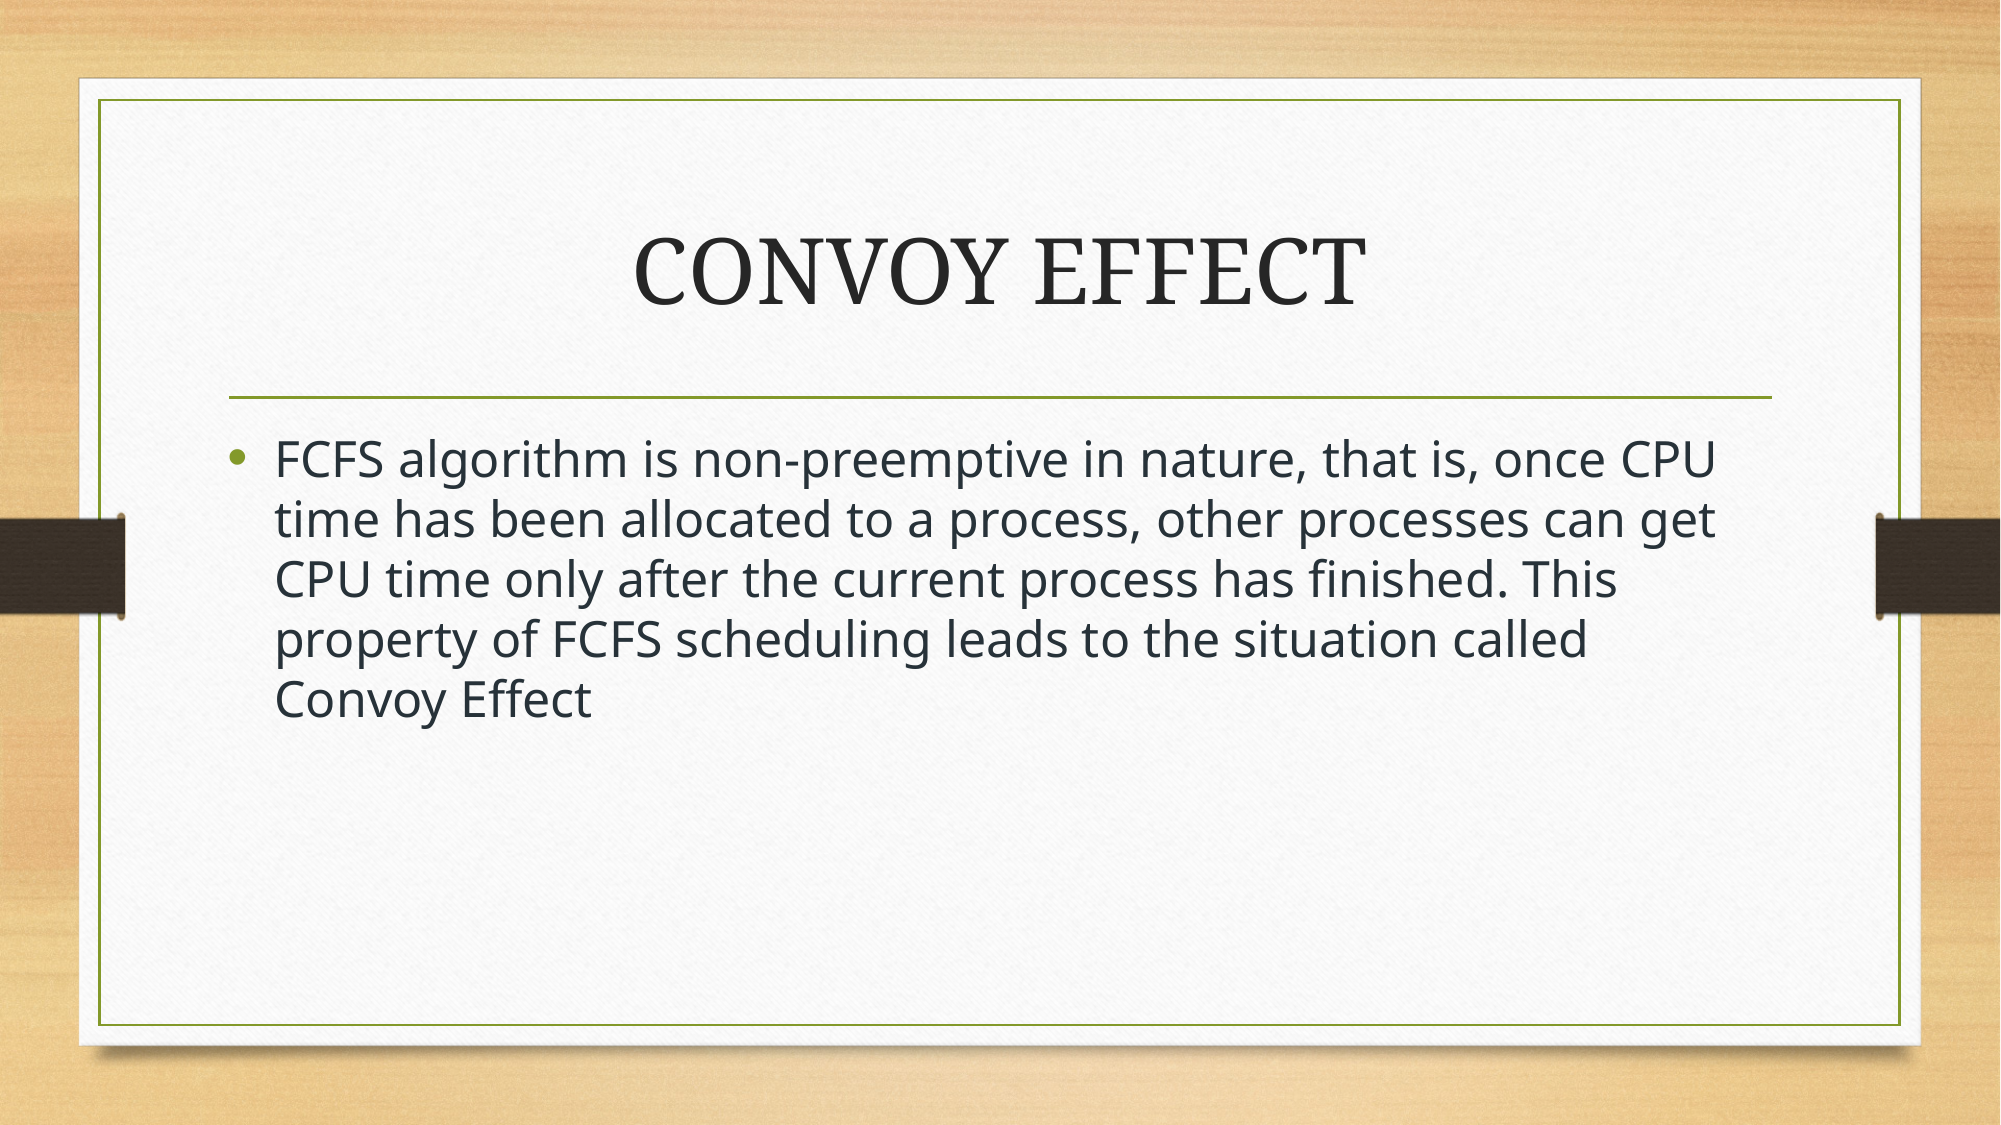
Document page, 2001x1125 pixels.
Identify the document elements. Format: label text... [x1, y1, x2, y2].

picture [0, 0, 2001, 1125]
title CONVOY EFFECT [212, 161, 1788, 375]
list FCFS algorithm is non-preemptive in nature, that is, once CPU time has been allocated to a process, other processes can get CPU time only after the current process has finished. This property of FCFS scheduling leads to the situation called Convoy Effect [212, 419, 1788, 964]
